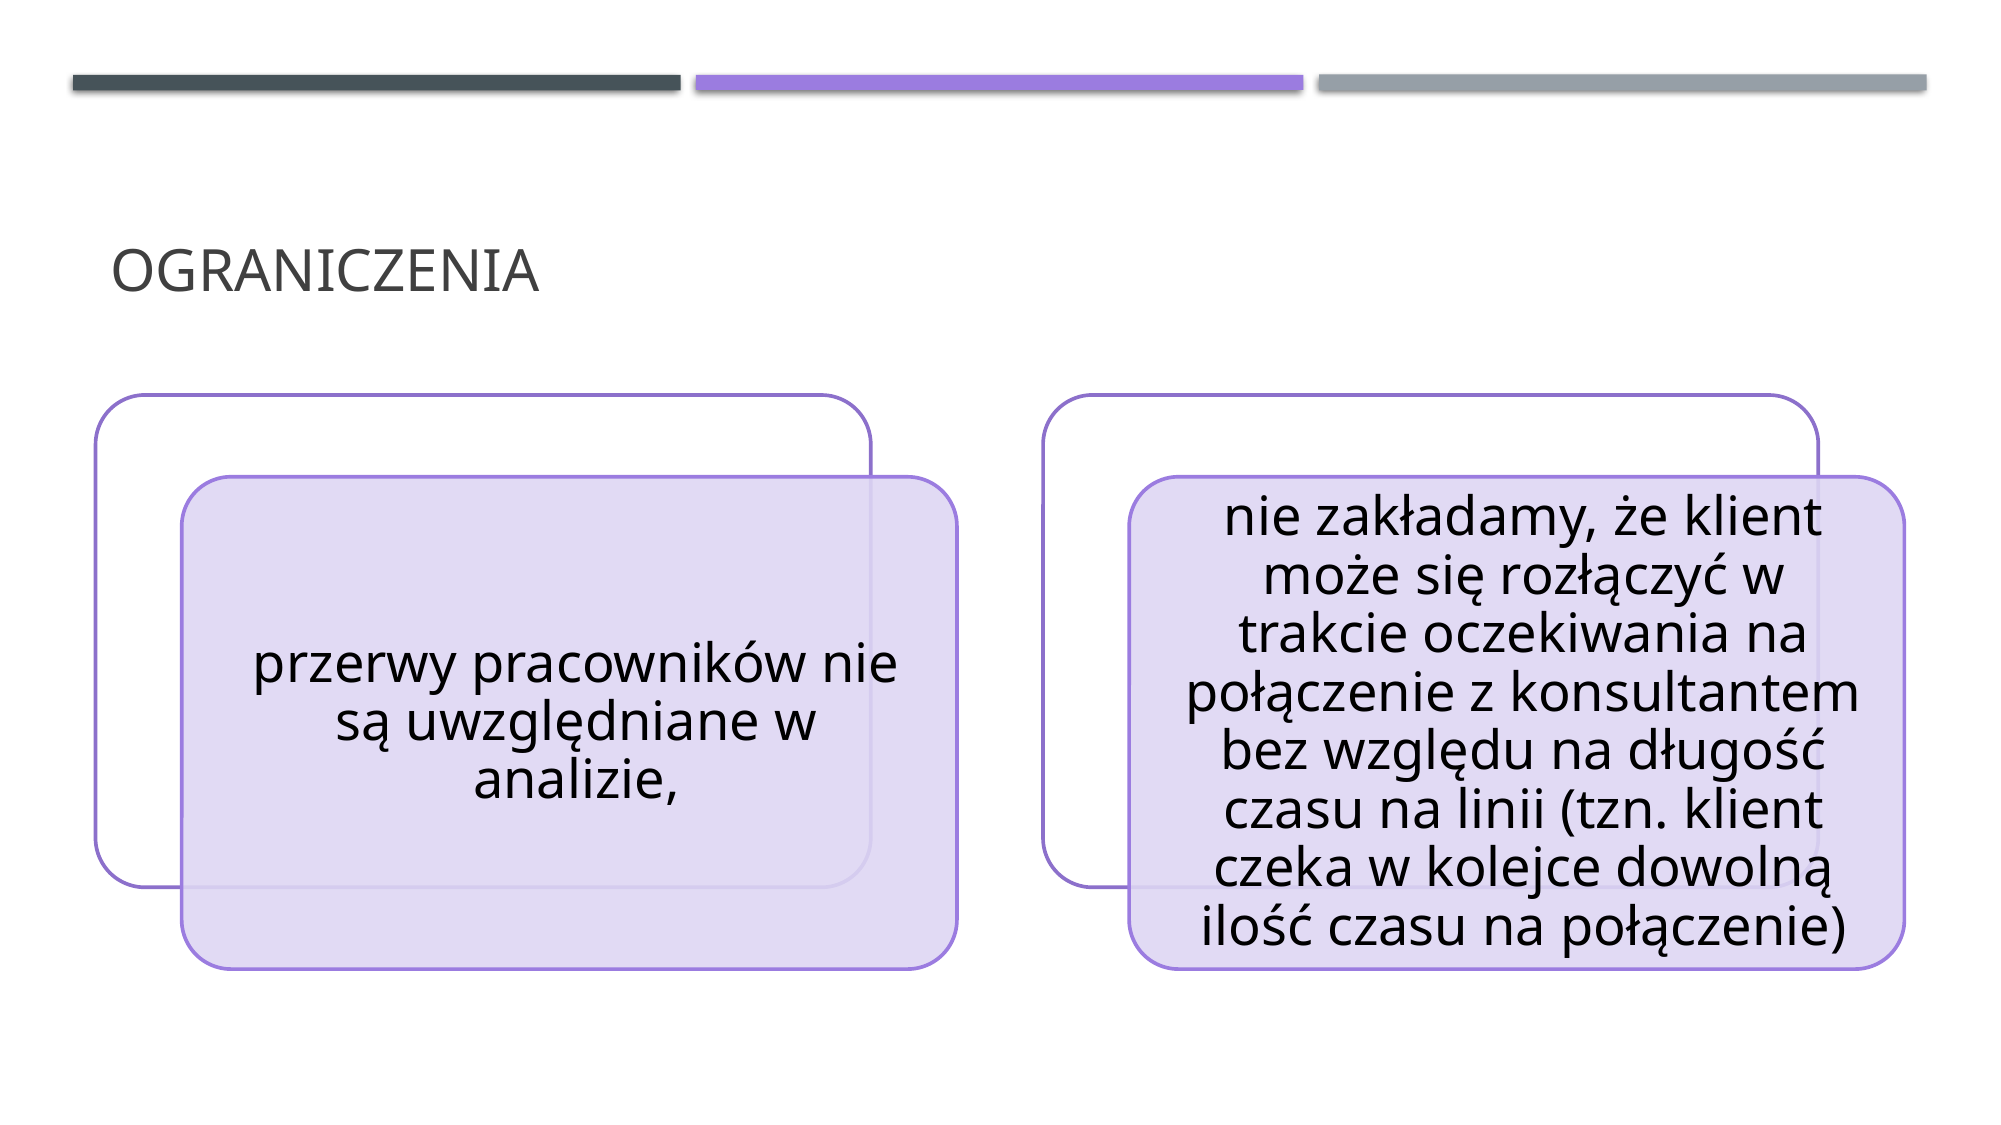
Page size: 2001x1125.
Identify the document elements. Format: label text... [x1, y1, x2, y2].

title ograniczenia [95, 115, 1905, 311]
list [94, 383, 1906, 981]
